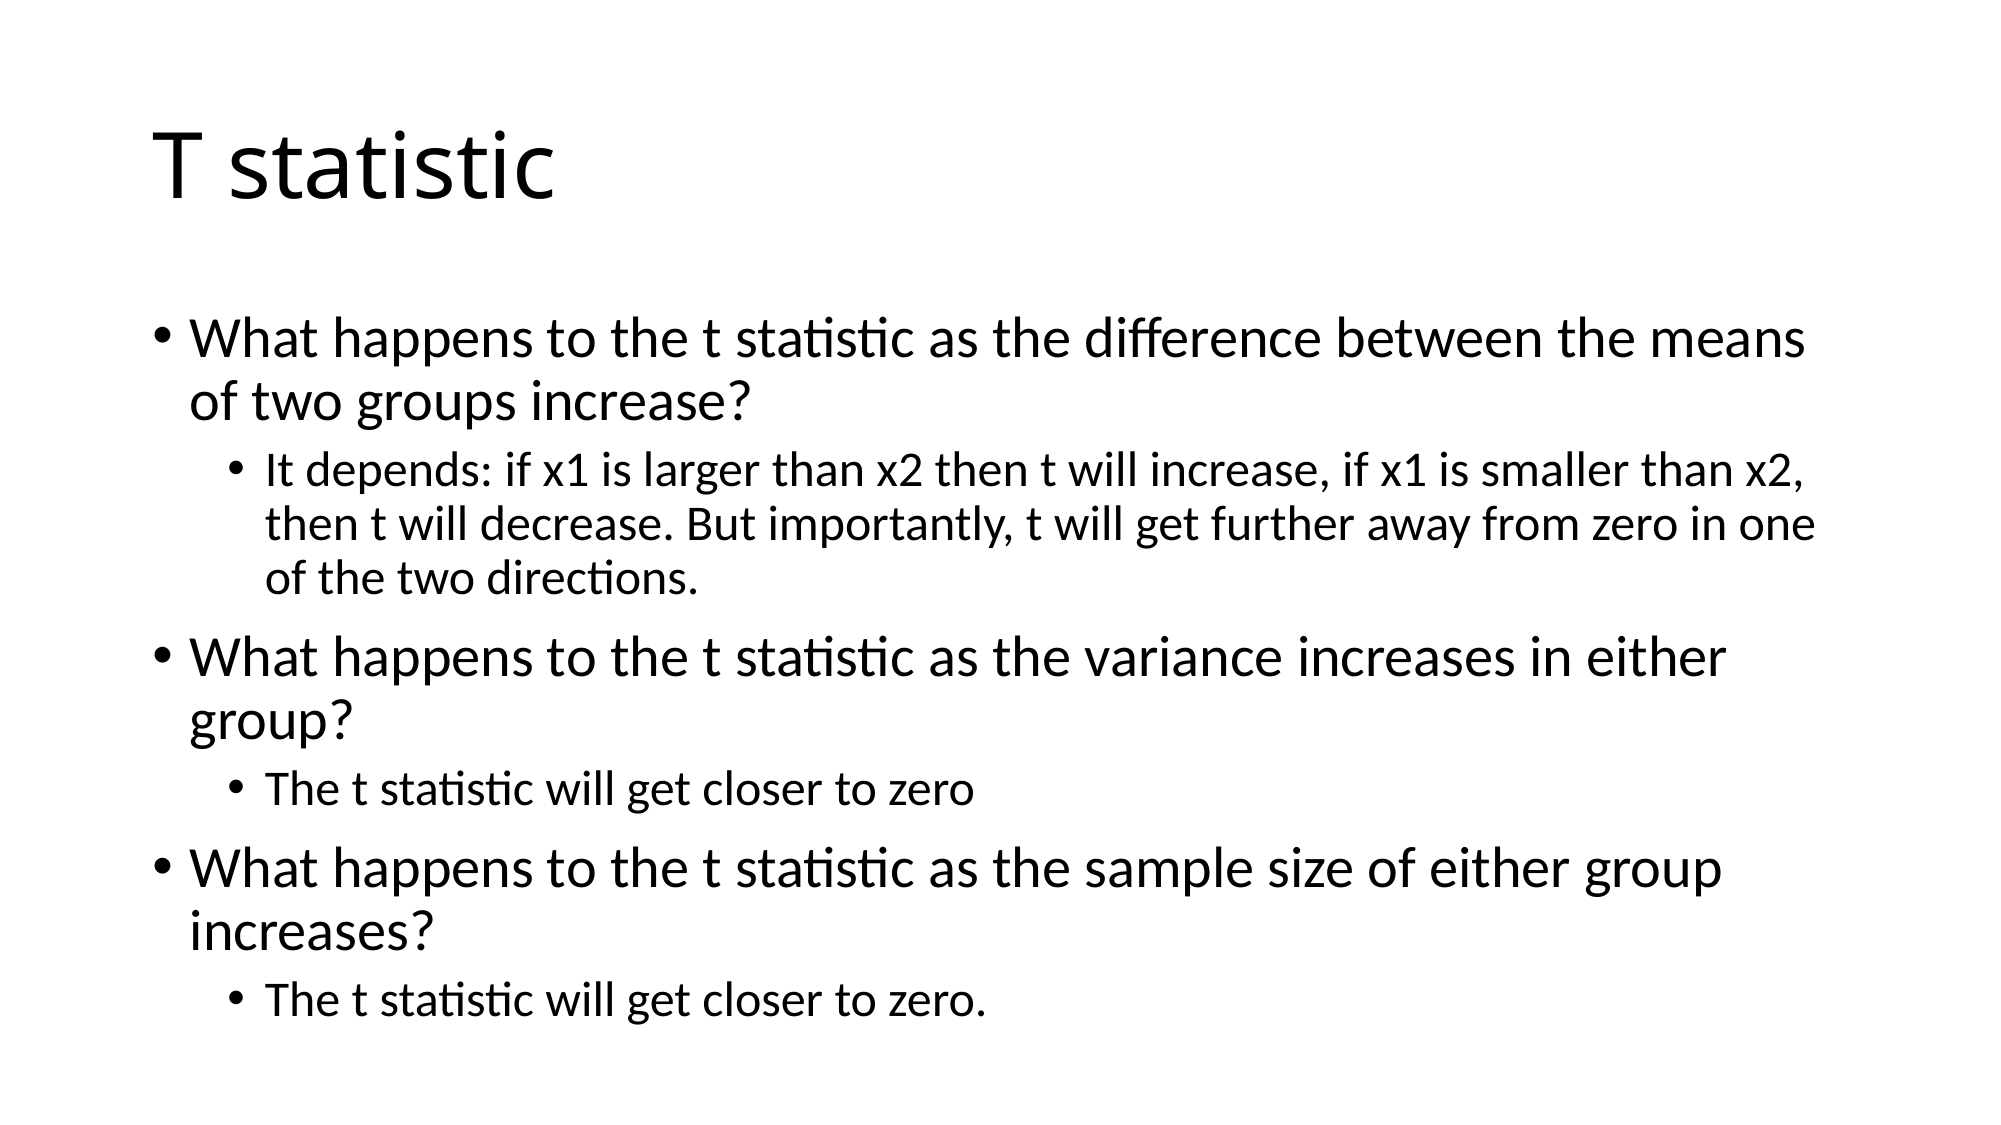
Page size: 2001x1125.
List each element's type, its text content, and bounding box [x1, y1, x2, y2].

list What happens to the t statistic as the difference between the means of two groups increase? It depends: if x1 is larger than x2 then t will increase, if x1 is smaller than x2, then t will decrease. But importantly, t will get further away from zero in one of the two directions. What happens to the t statistic as the variance increases in either group? The t statistic will get closer to zero What happens to the t statistic as the sample size of either group increases? The t statistic will get closer to zero. [137, 299, 1863, 1066]
title T statistic [137, 59, 1863, 278]
